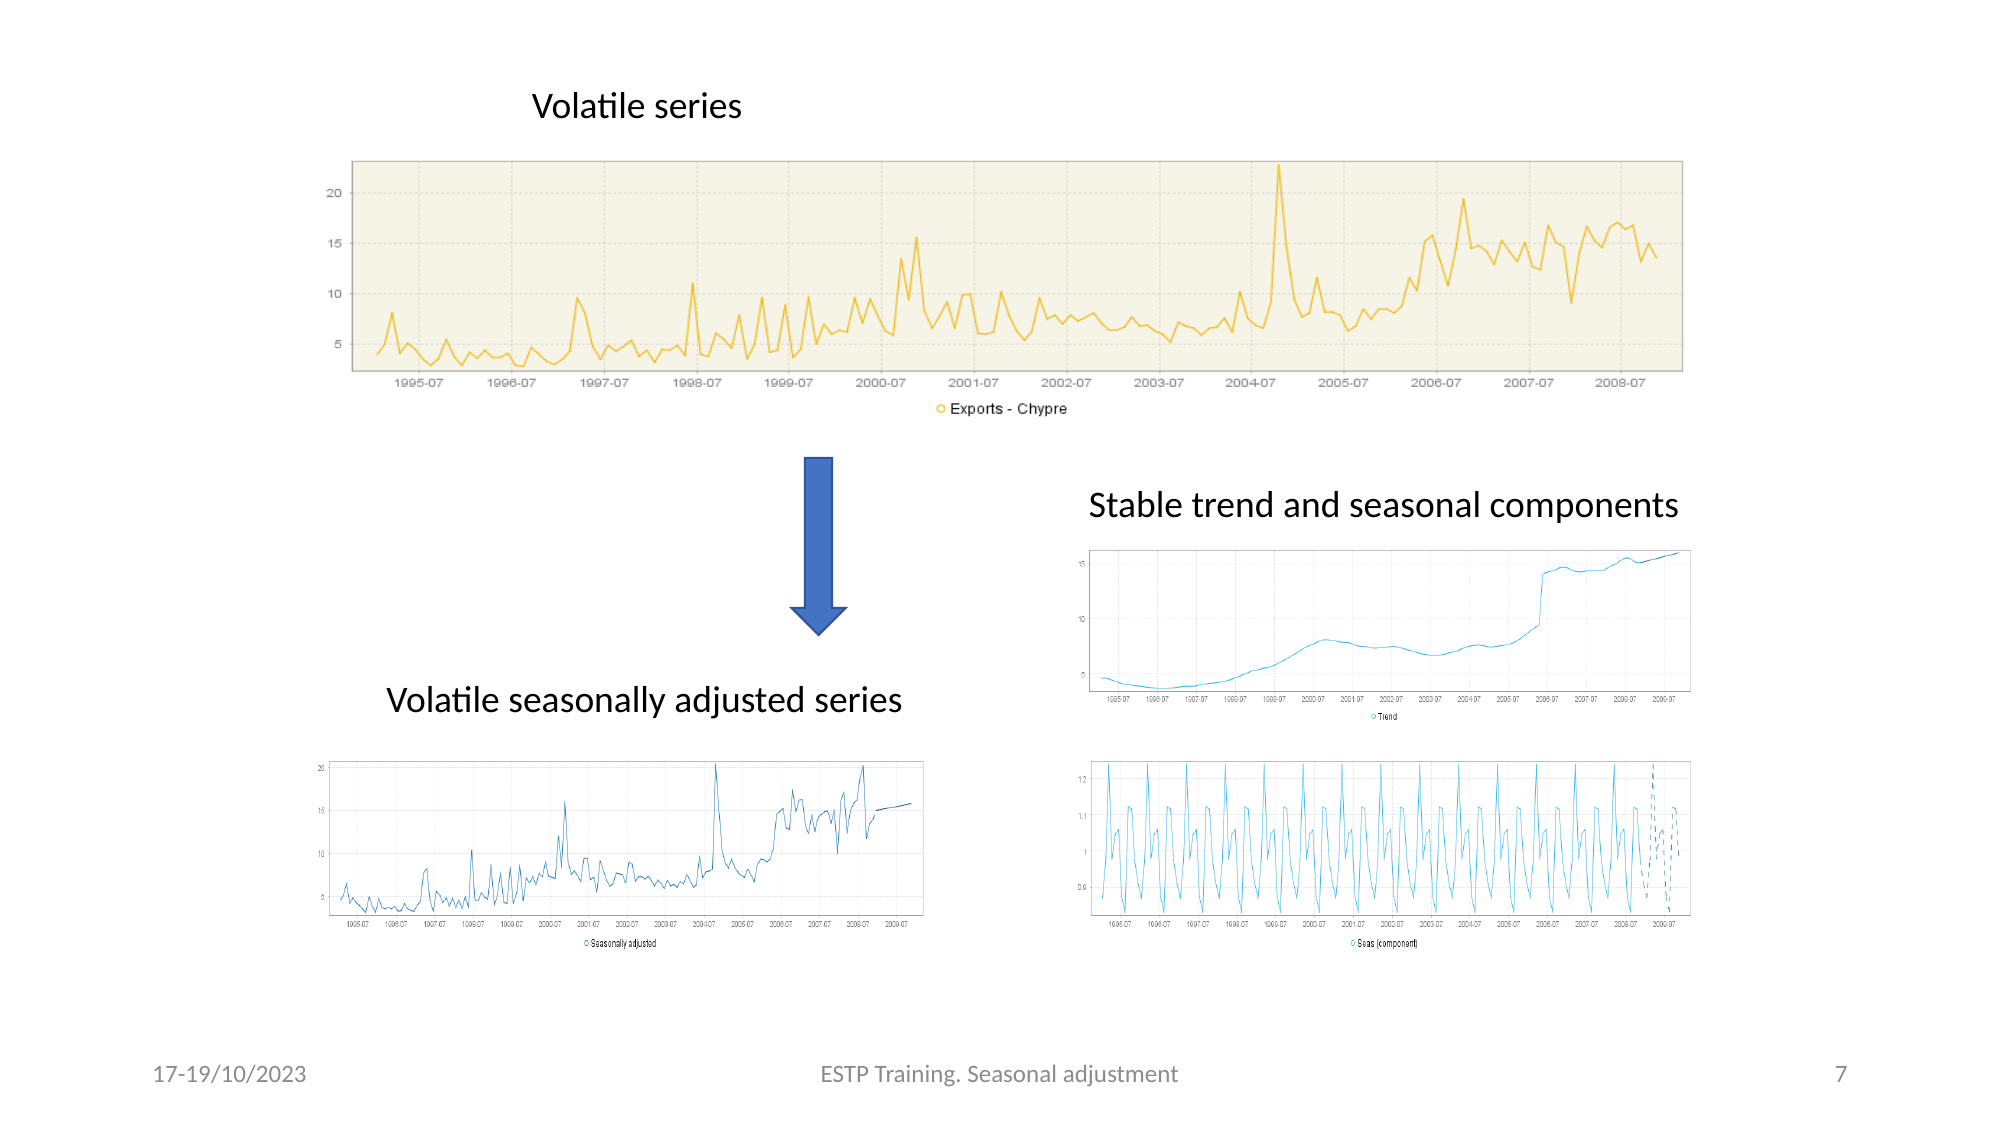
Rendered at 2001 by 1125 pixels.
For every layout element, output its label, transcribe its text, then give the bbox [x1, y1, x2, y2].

picture [310, 751, 930, 957]
text_box [788, 456, 849, 637]
picture [1070, 541, 1698, 729]
text_box Stable trend and seasonal components [1074, 472, 1695, 533]
picture [1070, 751, 1698, 957]
slide_number 7 [1412, 1042, 1863, 1103]
text_box Volatile seasonally adjusted series [371, 667, 927, 728]
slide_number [137, 1042, 588, 1103]
footer ESTP Training. Seasonal adjustment [662, 1042, 1338, 1103]
text_box Volatile series [517, 73, 758, 133]
picture [310, 148, 1699, 428]
